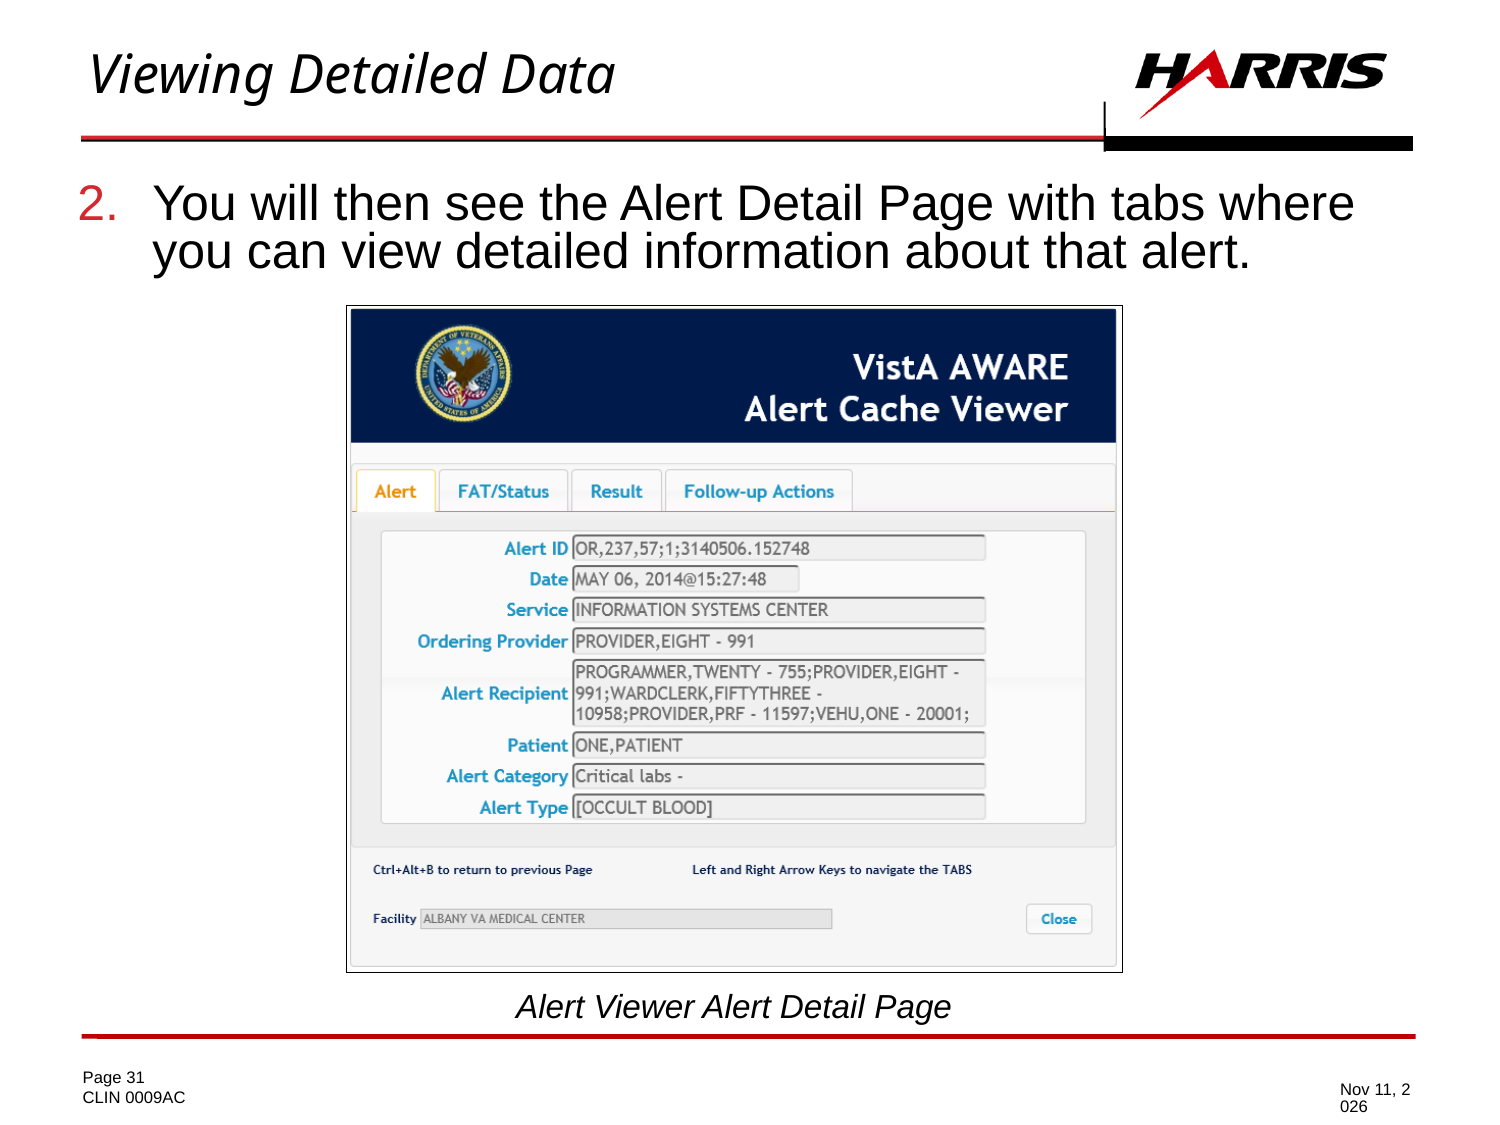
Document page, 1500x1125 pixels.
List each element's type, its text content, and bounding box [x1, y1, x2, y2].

slide_number 10-Jul-15 [1324, 1066, 1435, 1111]
picture [346, 305, 1123, 973]
picture [1135, 49, 1387, 119]
title Viewing Detailed Data [73, 27, 962, 117]
list You will then see the Alert Detail Page with tabs where you can view detailed information about that alert. [62, 174, 1432, 1020]
list Alert Viewer Alert Detail Page [49, 985, 1420, 1043]
